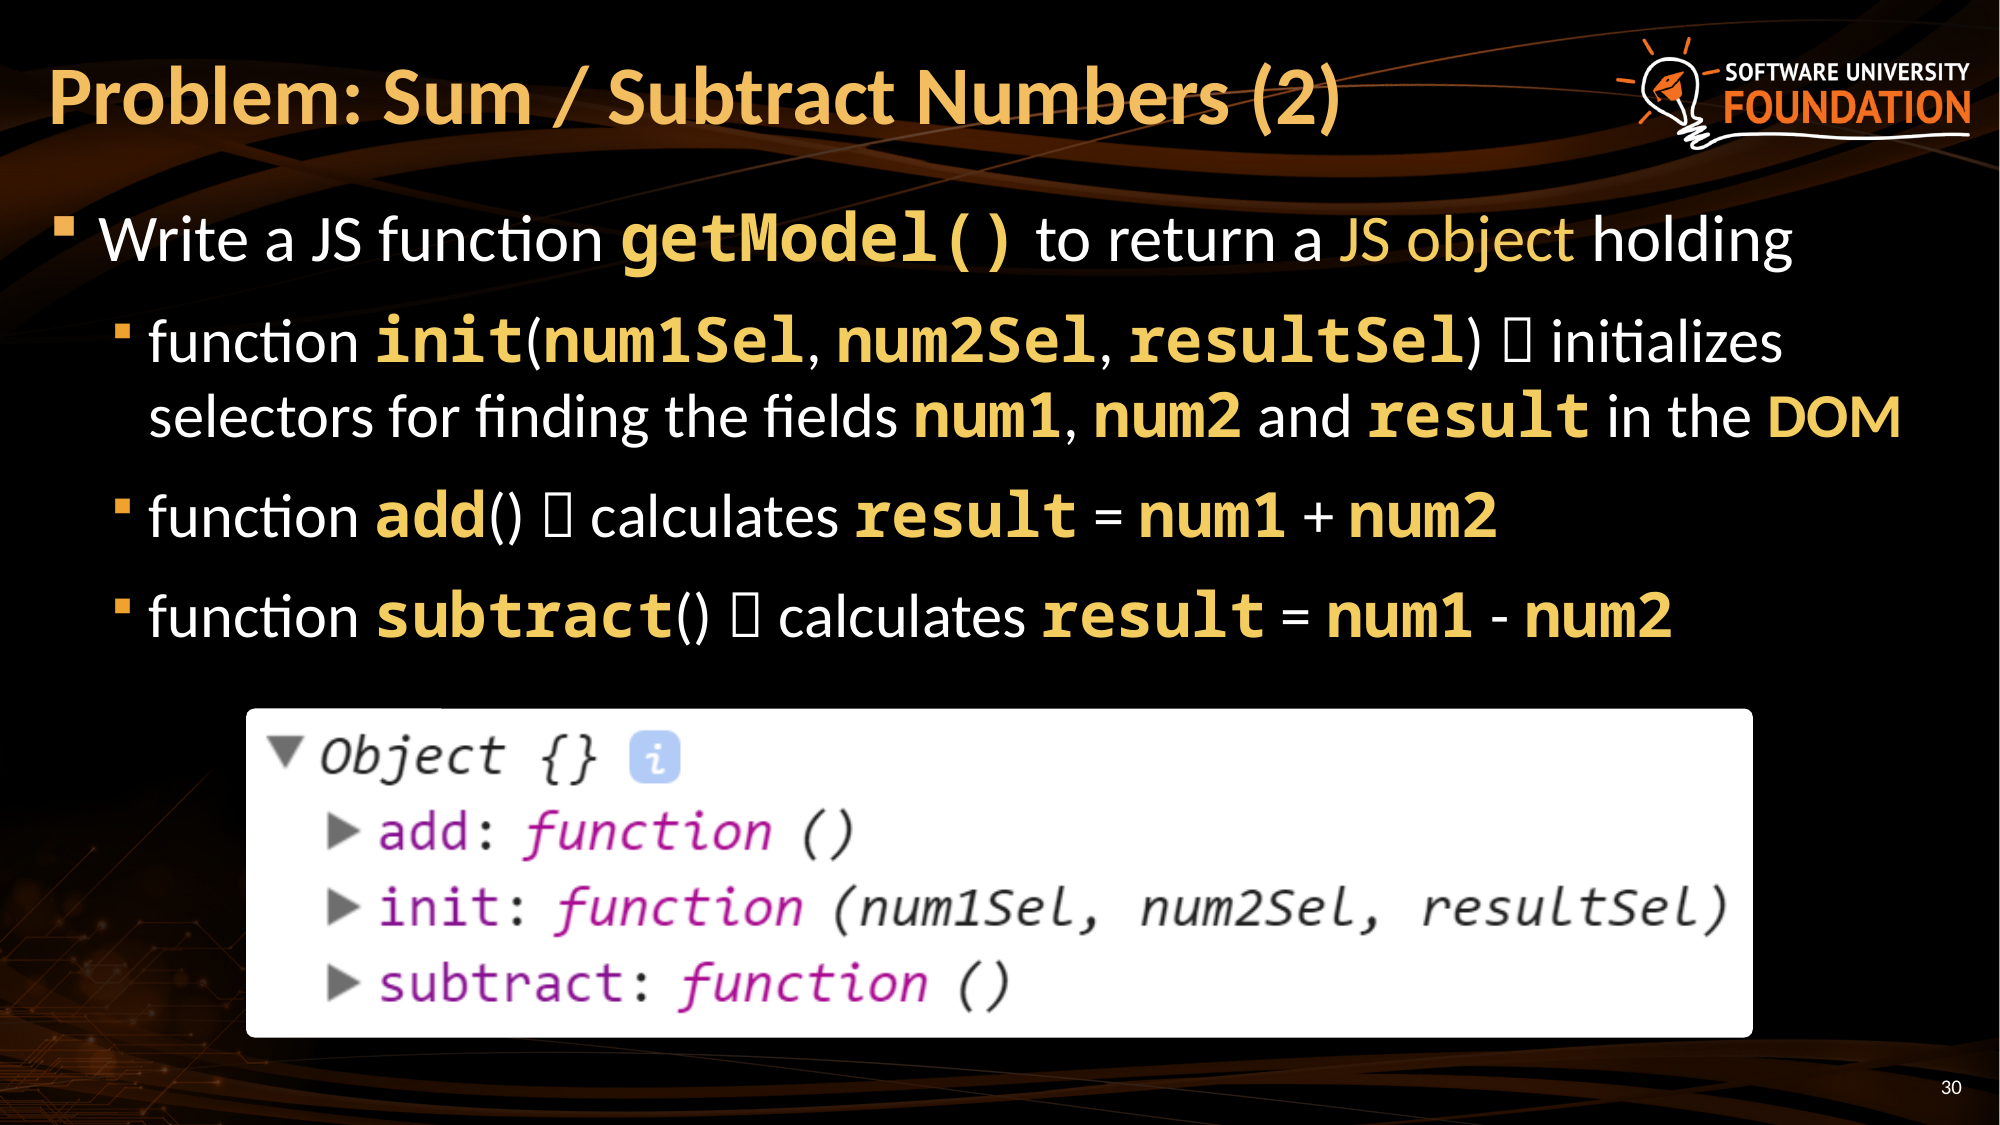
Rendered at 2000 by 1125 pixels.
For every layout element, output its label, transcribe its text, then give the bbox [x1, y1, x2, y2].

title Problem: Sum / Subtract Numbers (2) [30, 6, 1602, 189]
picture [0, 0, 2000, 1125]
list Write a JS function getModel() to return a JS object holding function init(num1Sel, num2Sel, resultSel)  initializes selectors for finding the fields num1, num2 and result in the DOM function add()  calculates result = num1 + num2 function subtract()  calculates result = num1 - num2 [31, 188, 1968, 1103]
